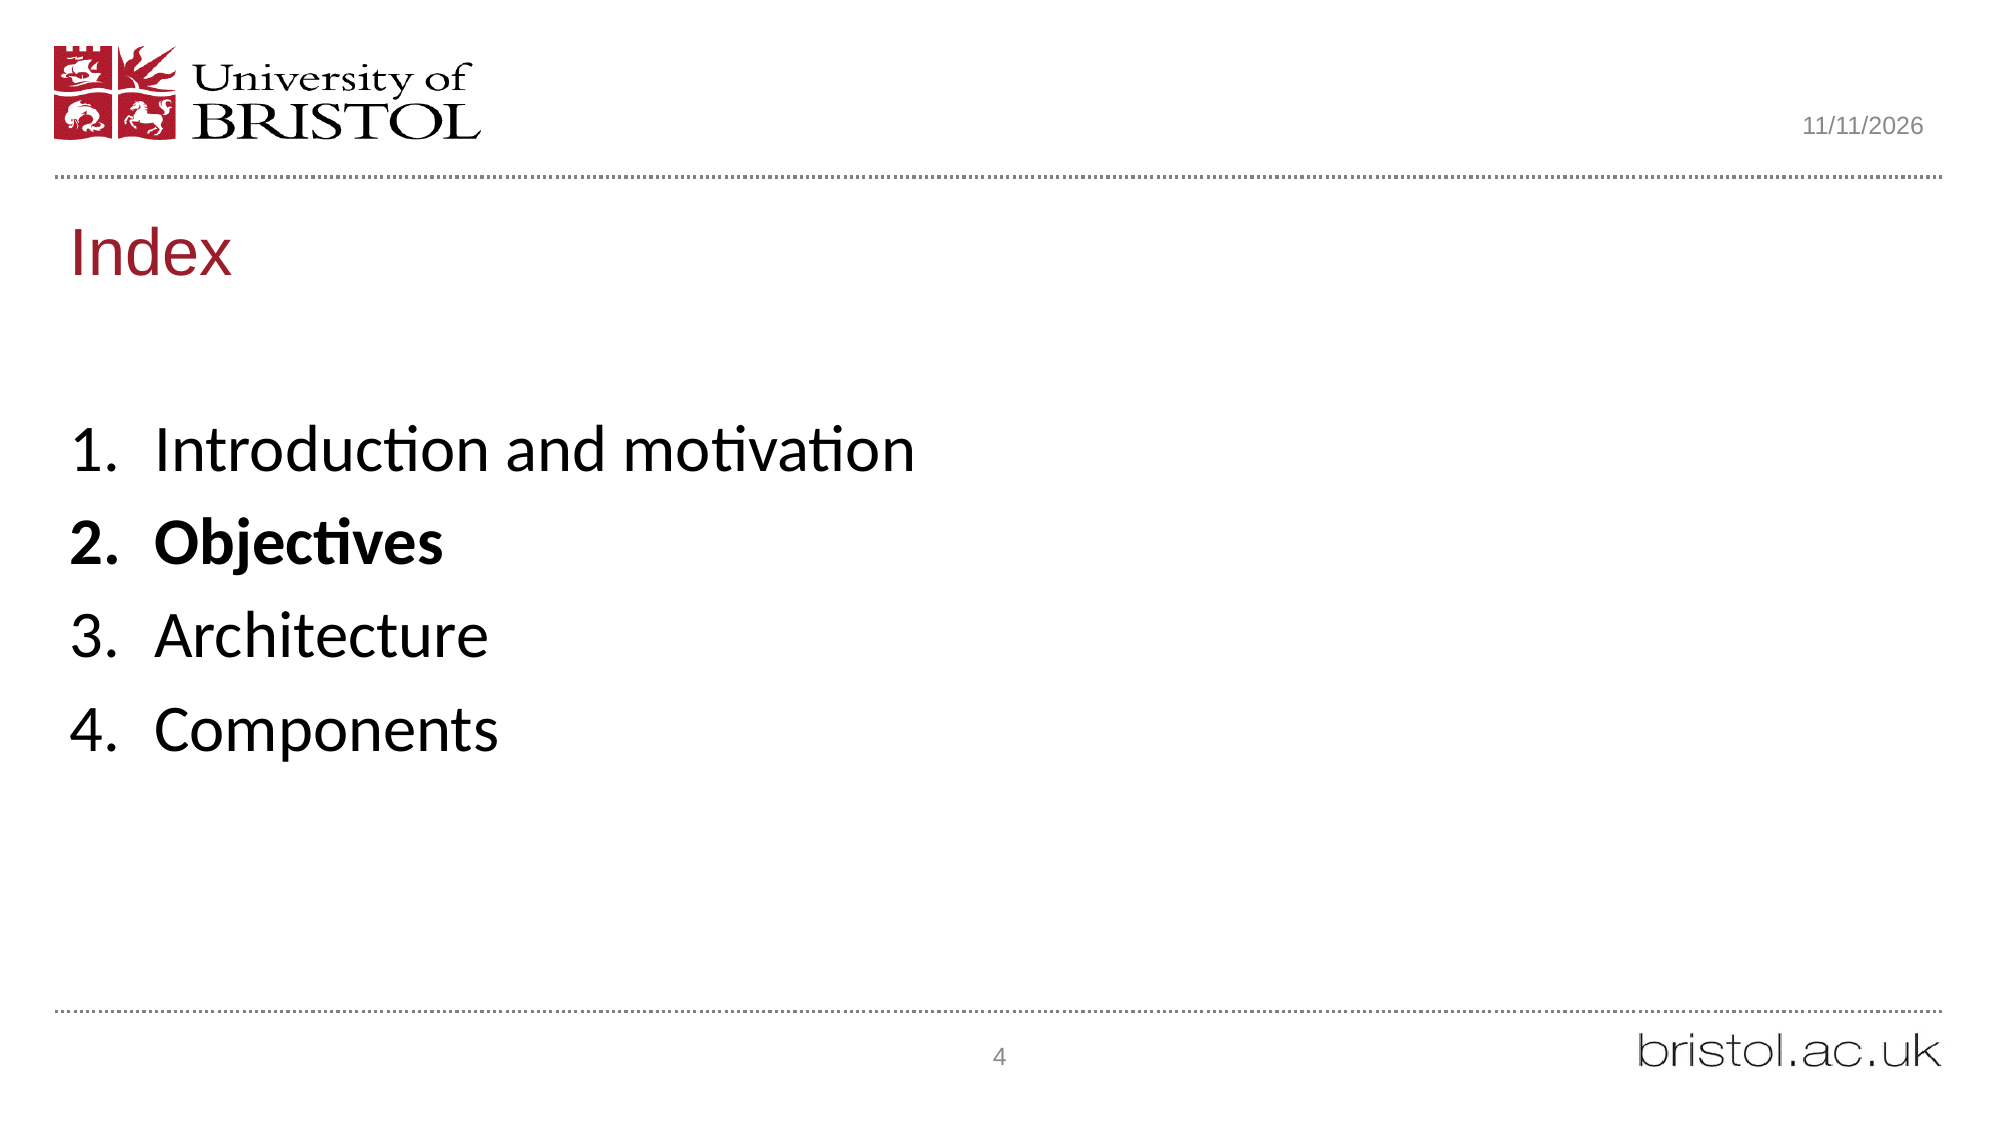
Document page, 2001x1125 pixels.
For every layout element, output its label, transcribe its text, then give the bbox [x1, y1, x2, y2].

picture [1618, 1023, 1946, 1080]
title Index [55, 196, 1945, 297]
slide_number 4 [921, 1025, 1079, 1086]
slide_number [1472, 101, 1940, 162]
picture [54, 46, 481, 140]
list Introduction and motivation Objectives Architecture Components [55, 397, 1945, 1005]
